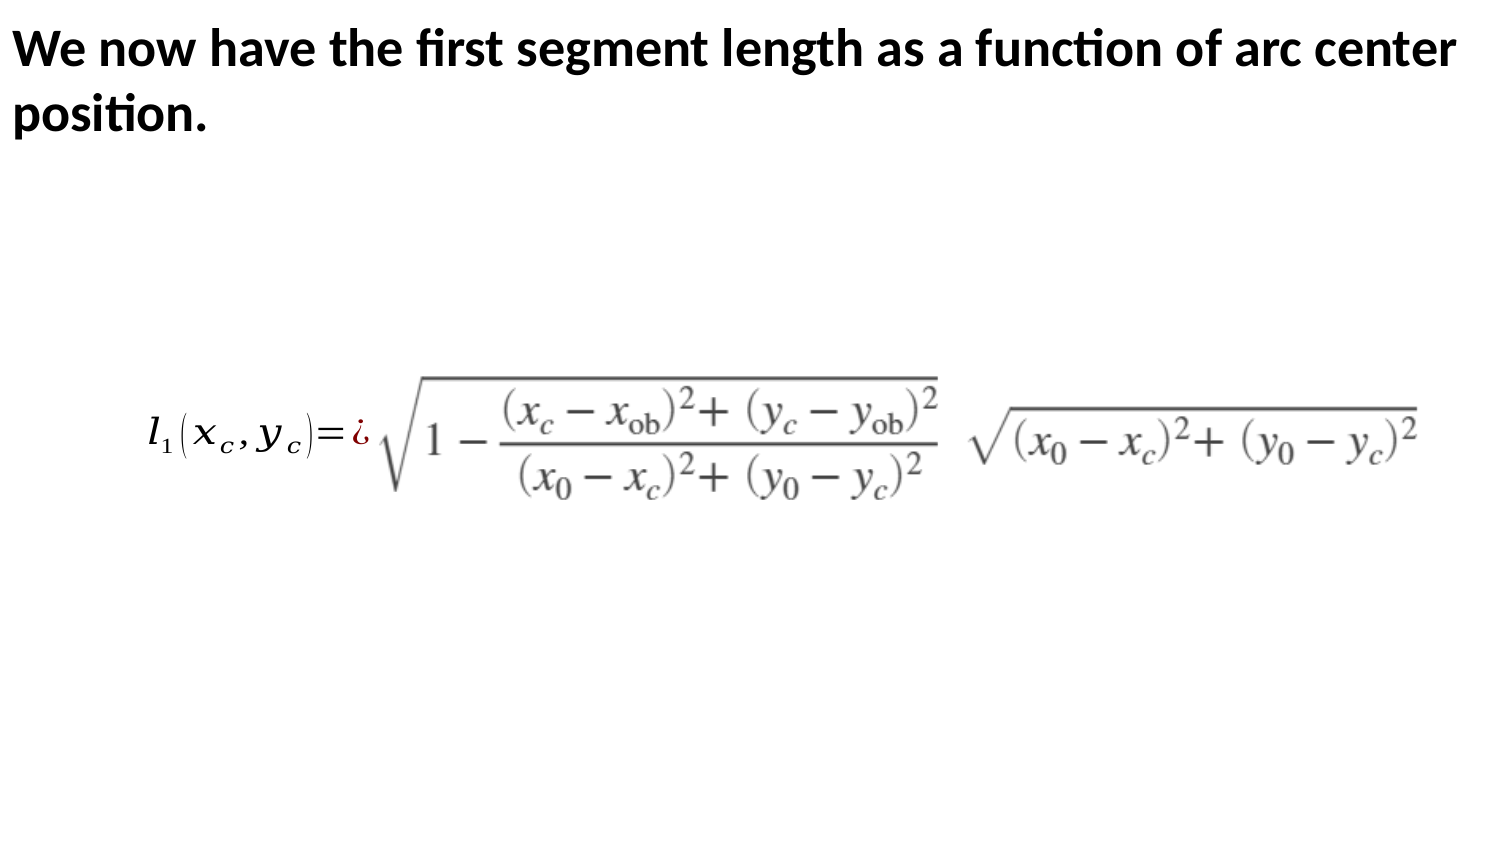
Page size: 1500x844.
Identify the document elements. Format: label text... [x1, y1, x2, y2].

title We now have the first segment length as a function of arc center position. [11, 11, 1466, 144]
picture [370, 364, 1422, 508]
